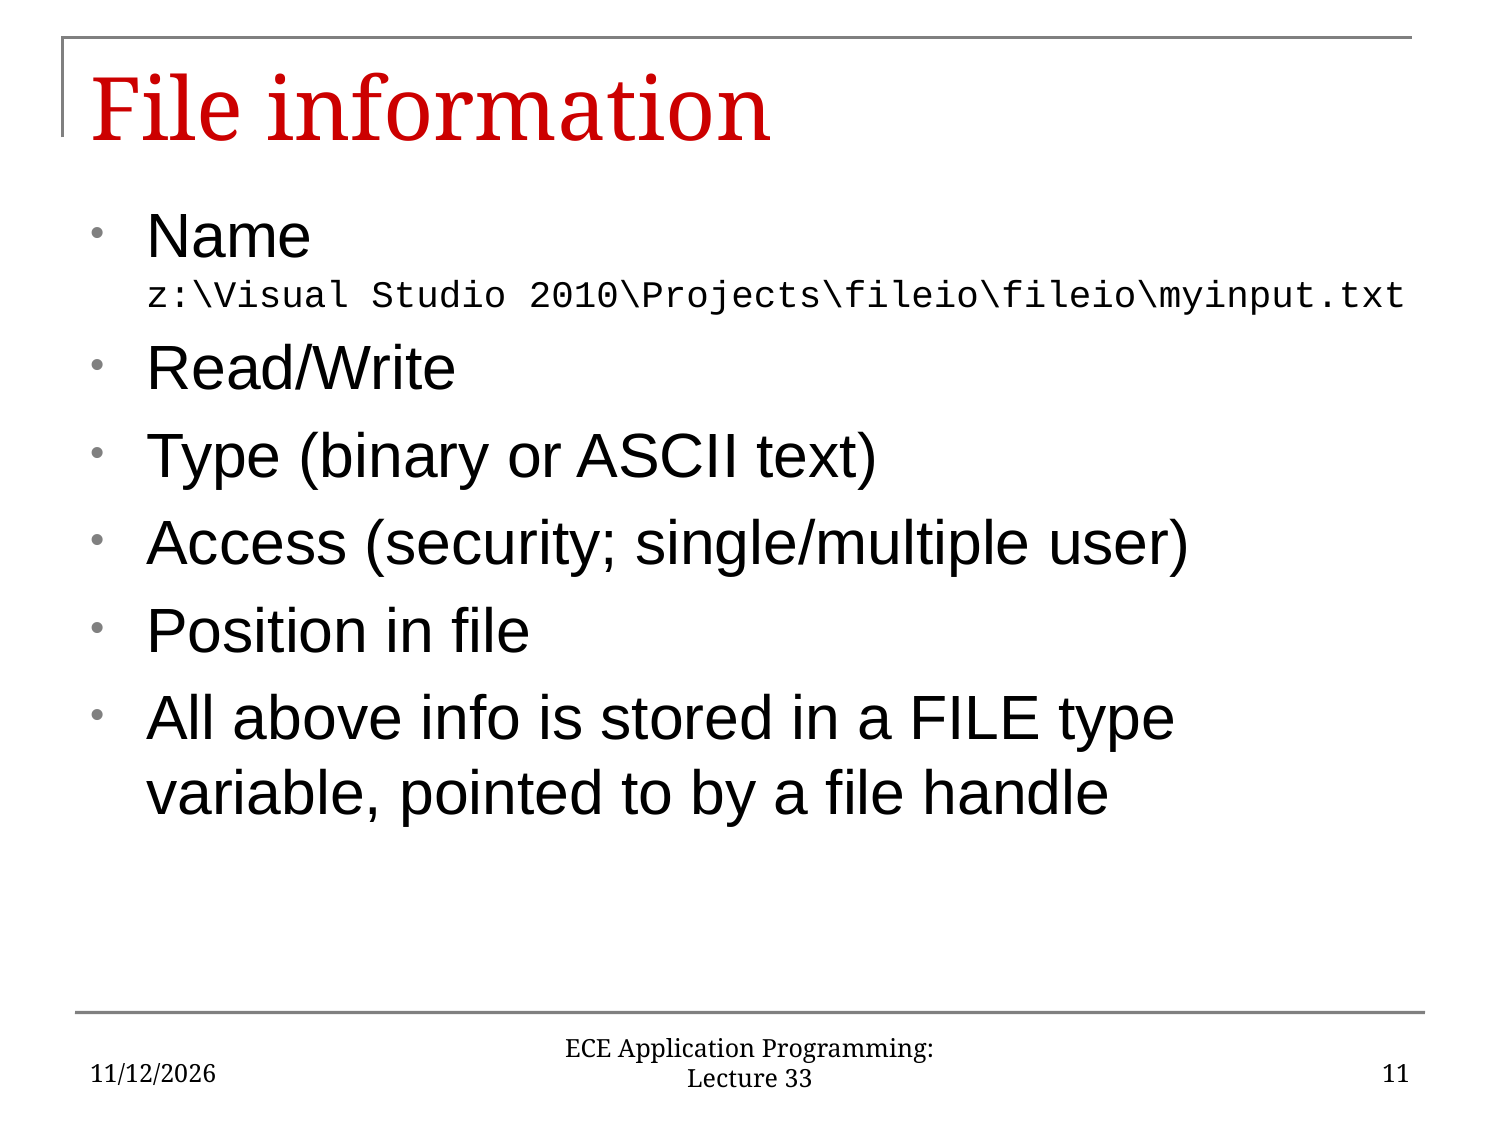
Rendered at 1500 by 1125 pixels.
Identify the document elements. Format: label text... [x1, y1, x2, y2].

title File information [75, 45, 1425, 163]
list Name z:\Visual Studio 2010\Projects\fileio\fileio\myinput.txt Read/Write Type (binary or ASCII text) Access (security; single/multiple user) Position in file All above info is stored in a FILE type variable, pointed to by a file handle [75, 187, 1425, 1006]
footer ECE Application Programming: Lecture 33 [512, 1024, 988, 1101]
slide_number 11 [1074, 1023, 1426, 1100]
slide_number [74, 1023, 426, 1100]
